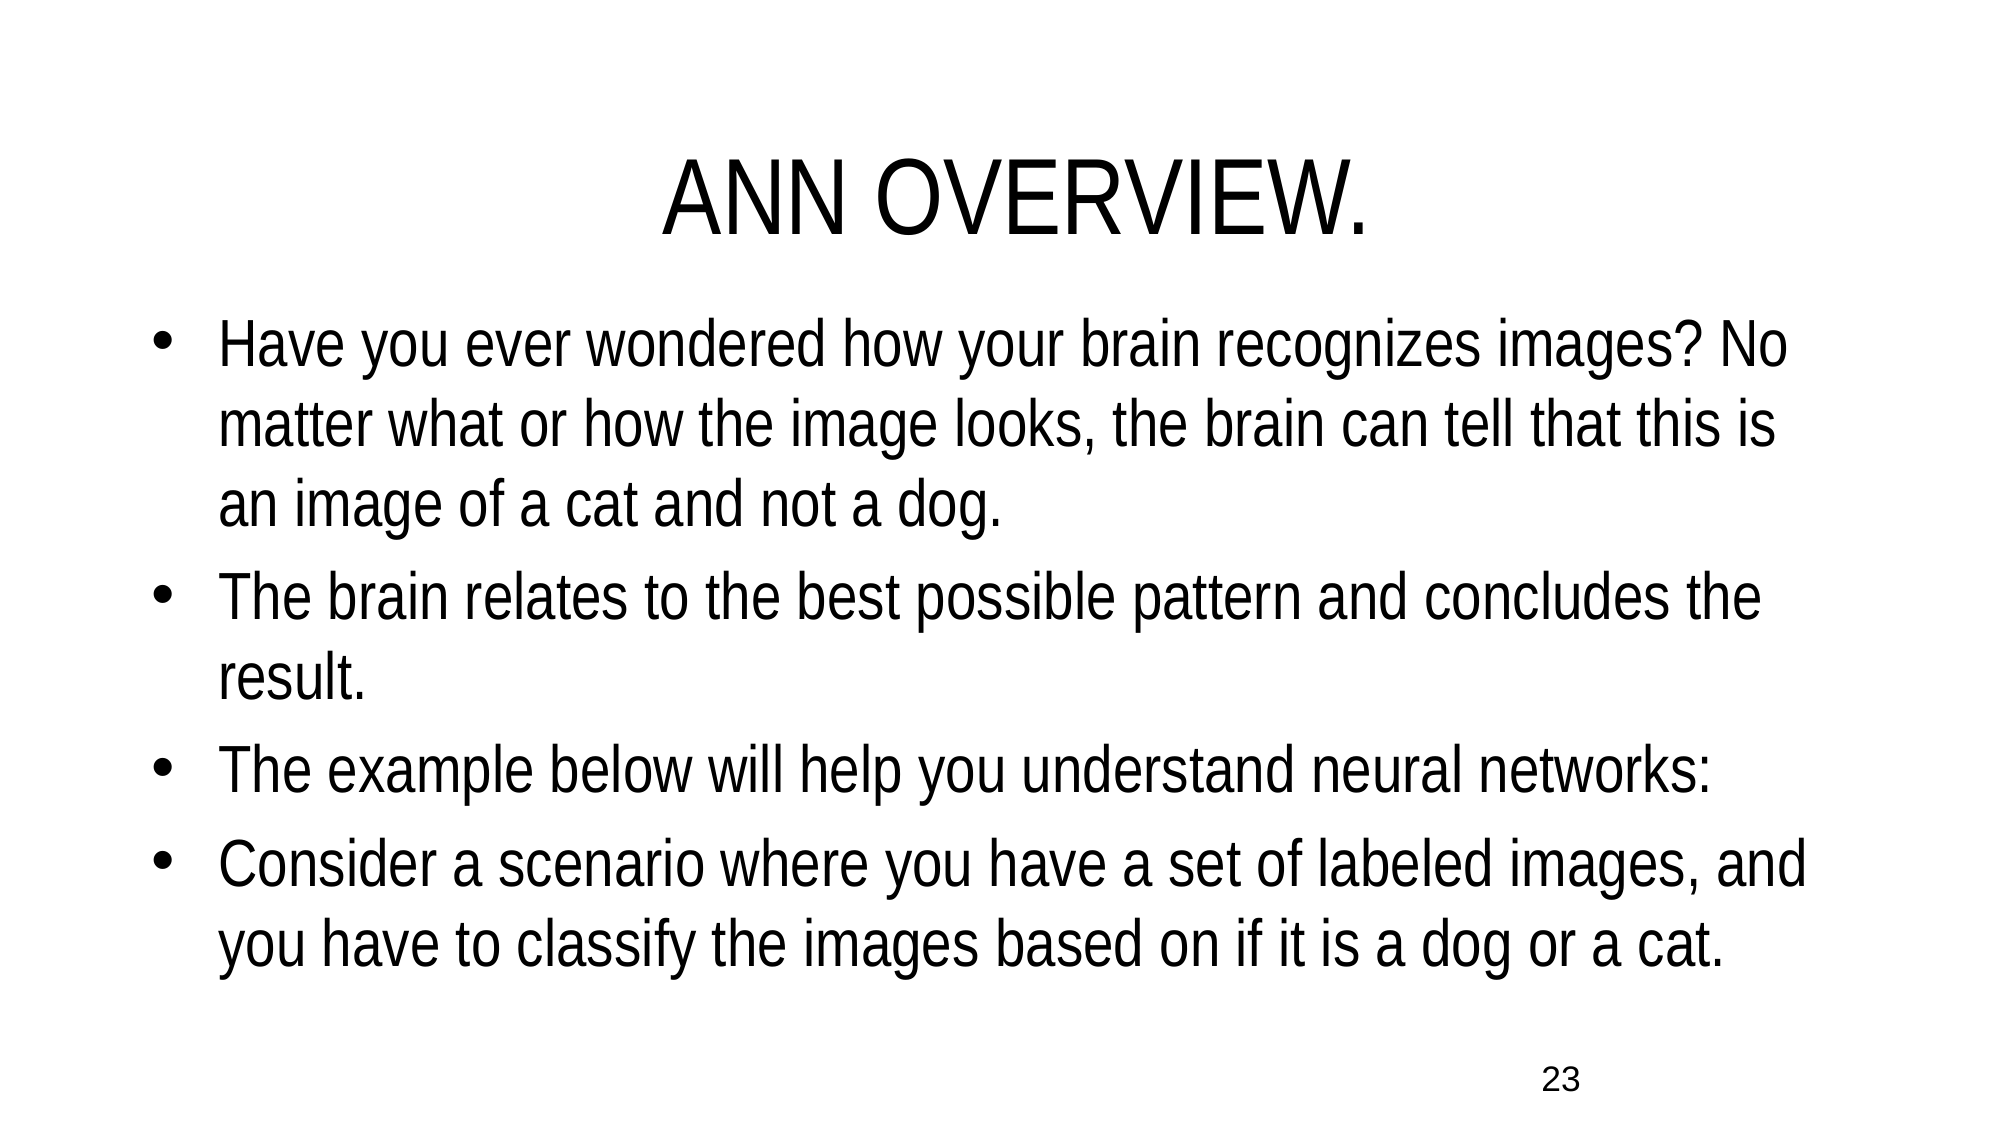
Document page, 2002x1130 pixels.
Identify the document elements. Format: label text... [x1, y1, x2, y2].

title ANN OVERVIEW. [133, 97, 1902, 286]
slide_number 23 [1434, 1046, 1901, 1107]
list Have you ever wondered how your brain recognizes images? No matter what or how the image looks, the brain can tell that this is an image of a cat and not a dog. The brain relates to the best possible pattern and concludes the result. The example below will help you understand neural networks: Consider a scenario where you have a set of labeled images, and you have to classify the images based on if it is a dog or a cat. [133, 290, 1835, 969]
